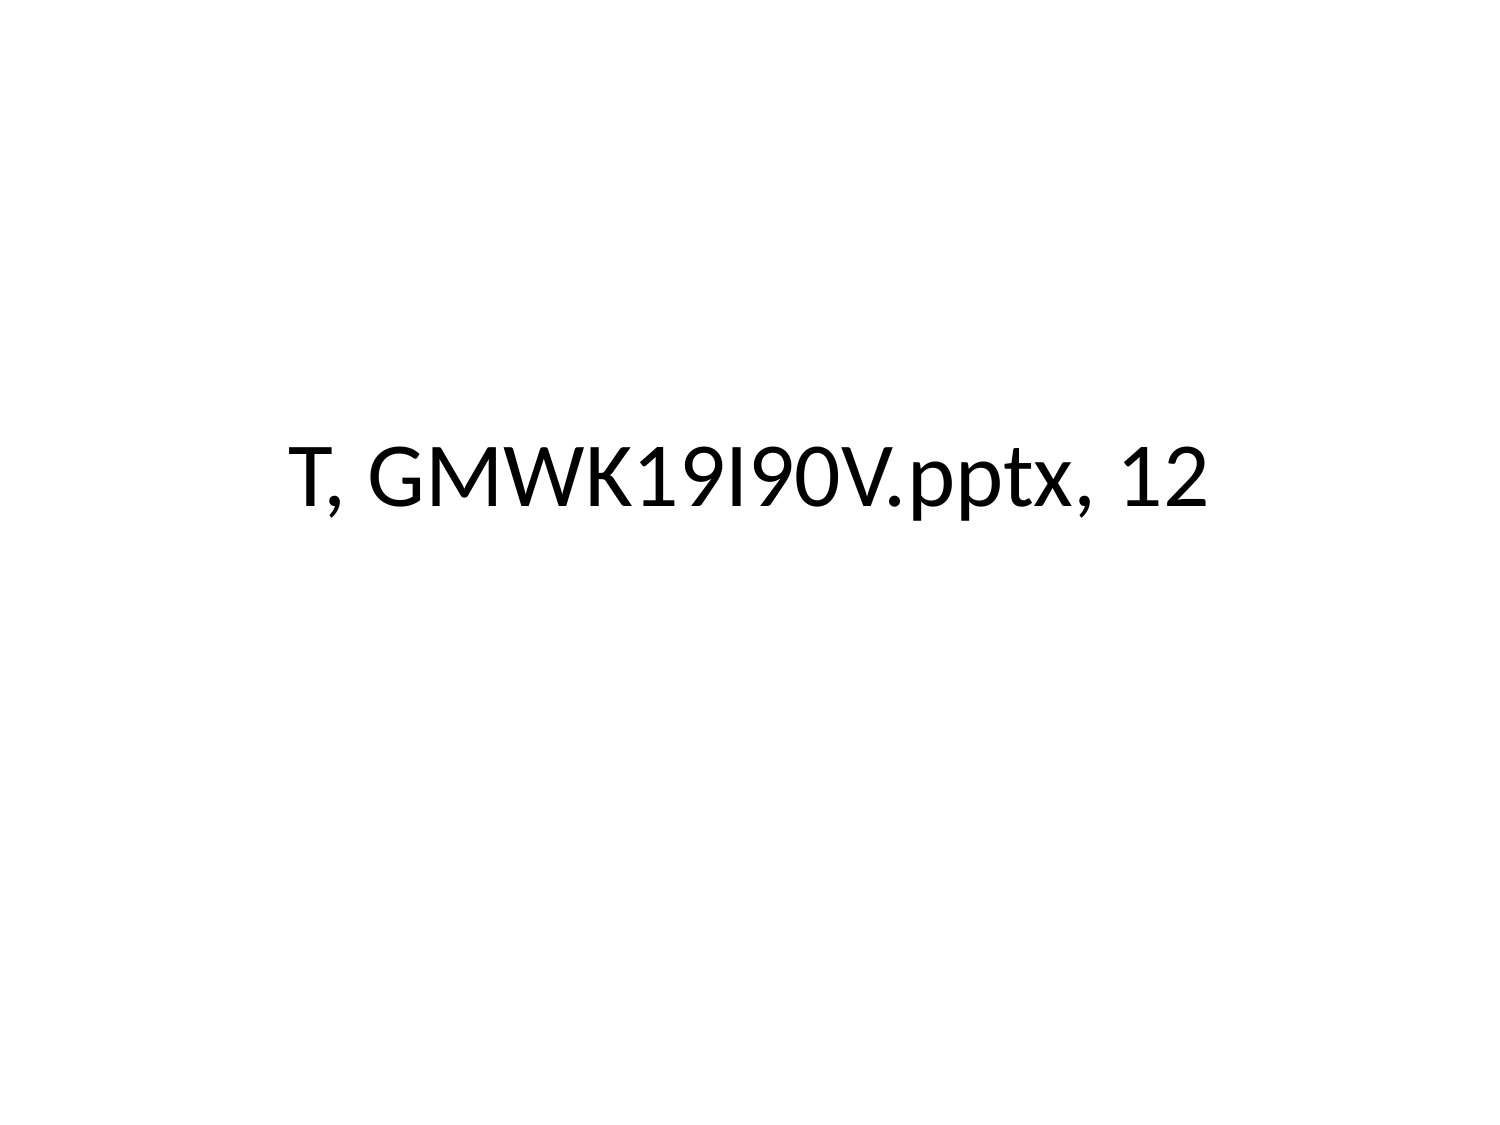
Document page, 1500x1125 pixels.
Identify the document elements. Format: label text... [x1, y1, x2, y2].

title T, GMWK19I90V.pptx, 12 [112, 349, 1388, 591]
